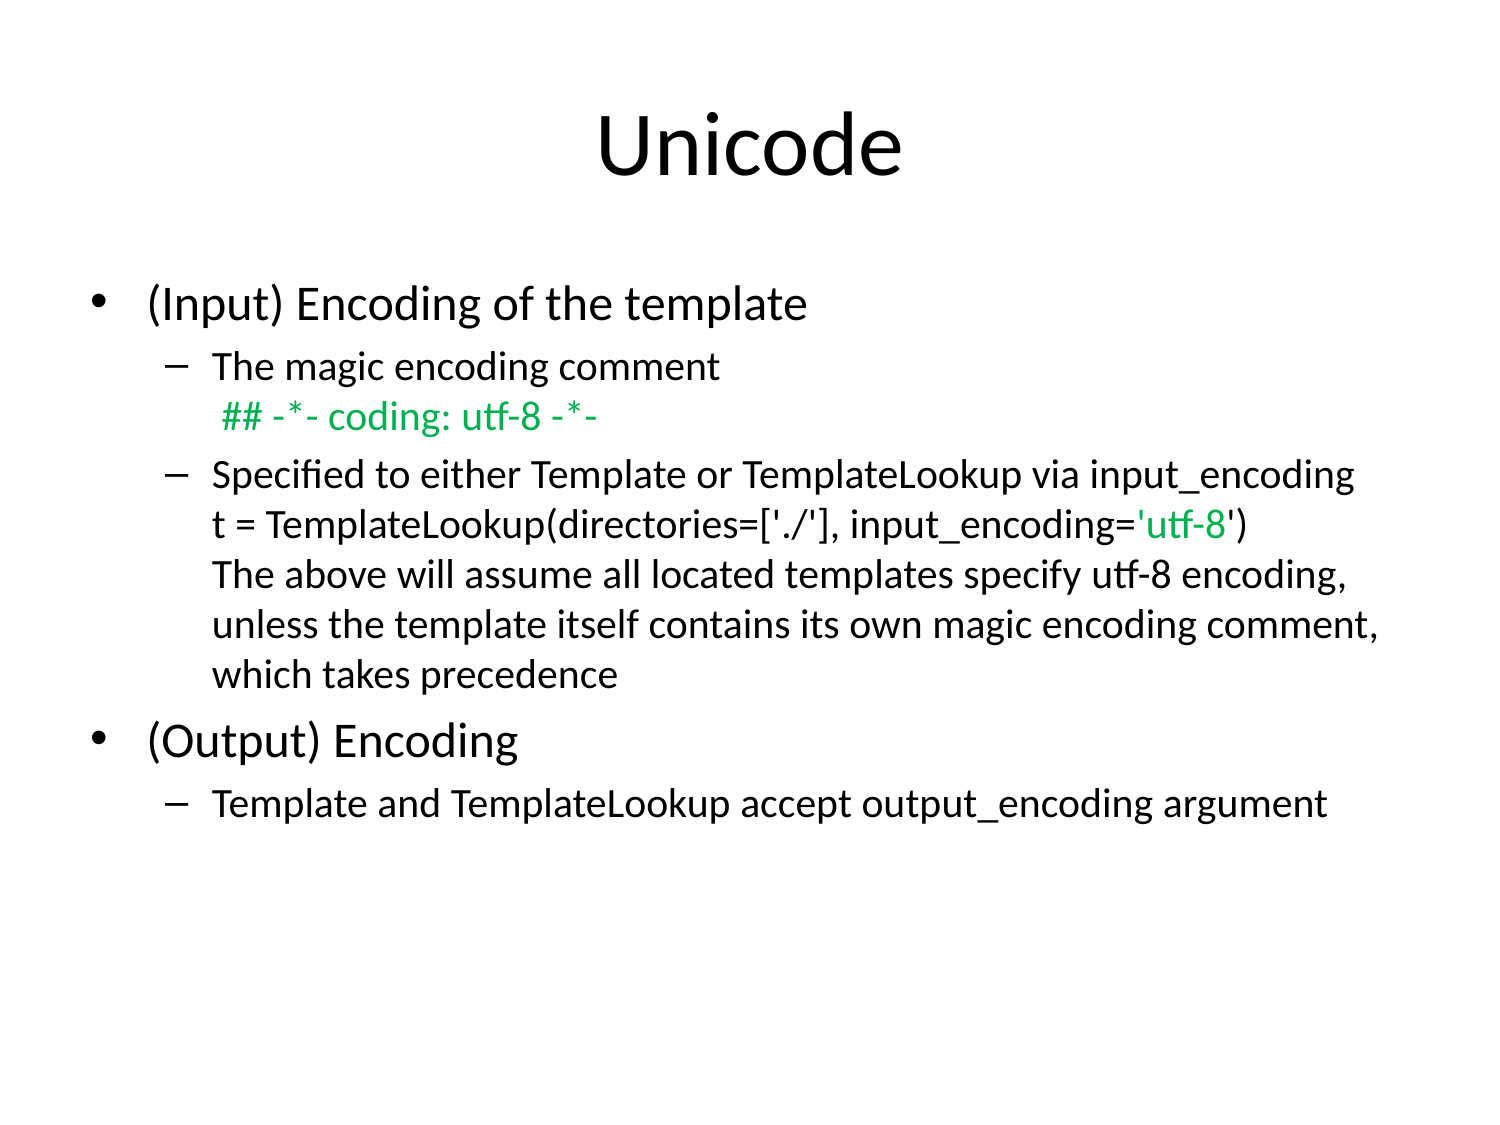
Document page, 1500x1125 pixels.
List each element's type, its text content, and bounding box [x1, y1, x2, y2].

list (Input) Encoding of the template The magic encoding comment ## -*- coding: utf-8 -*- Specified to either Template or TemplateLookup via input_encoding t = TemplateLookup(directories=['./'], input_encoding='utf-8') The above will assume all located templates specify utf-8 encoding, unless the template itself contains its own magic encoding comment, which takes precedence (Output) Encoding Template and TemplateLookup accept output_encoding argument [75, 262, 1425, 1005]
title Unicode [75, 45, 1425, 233]
